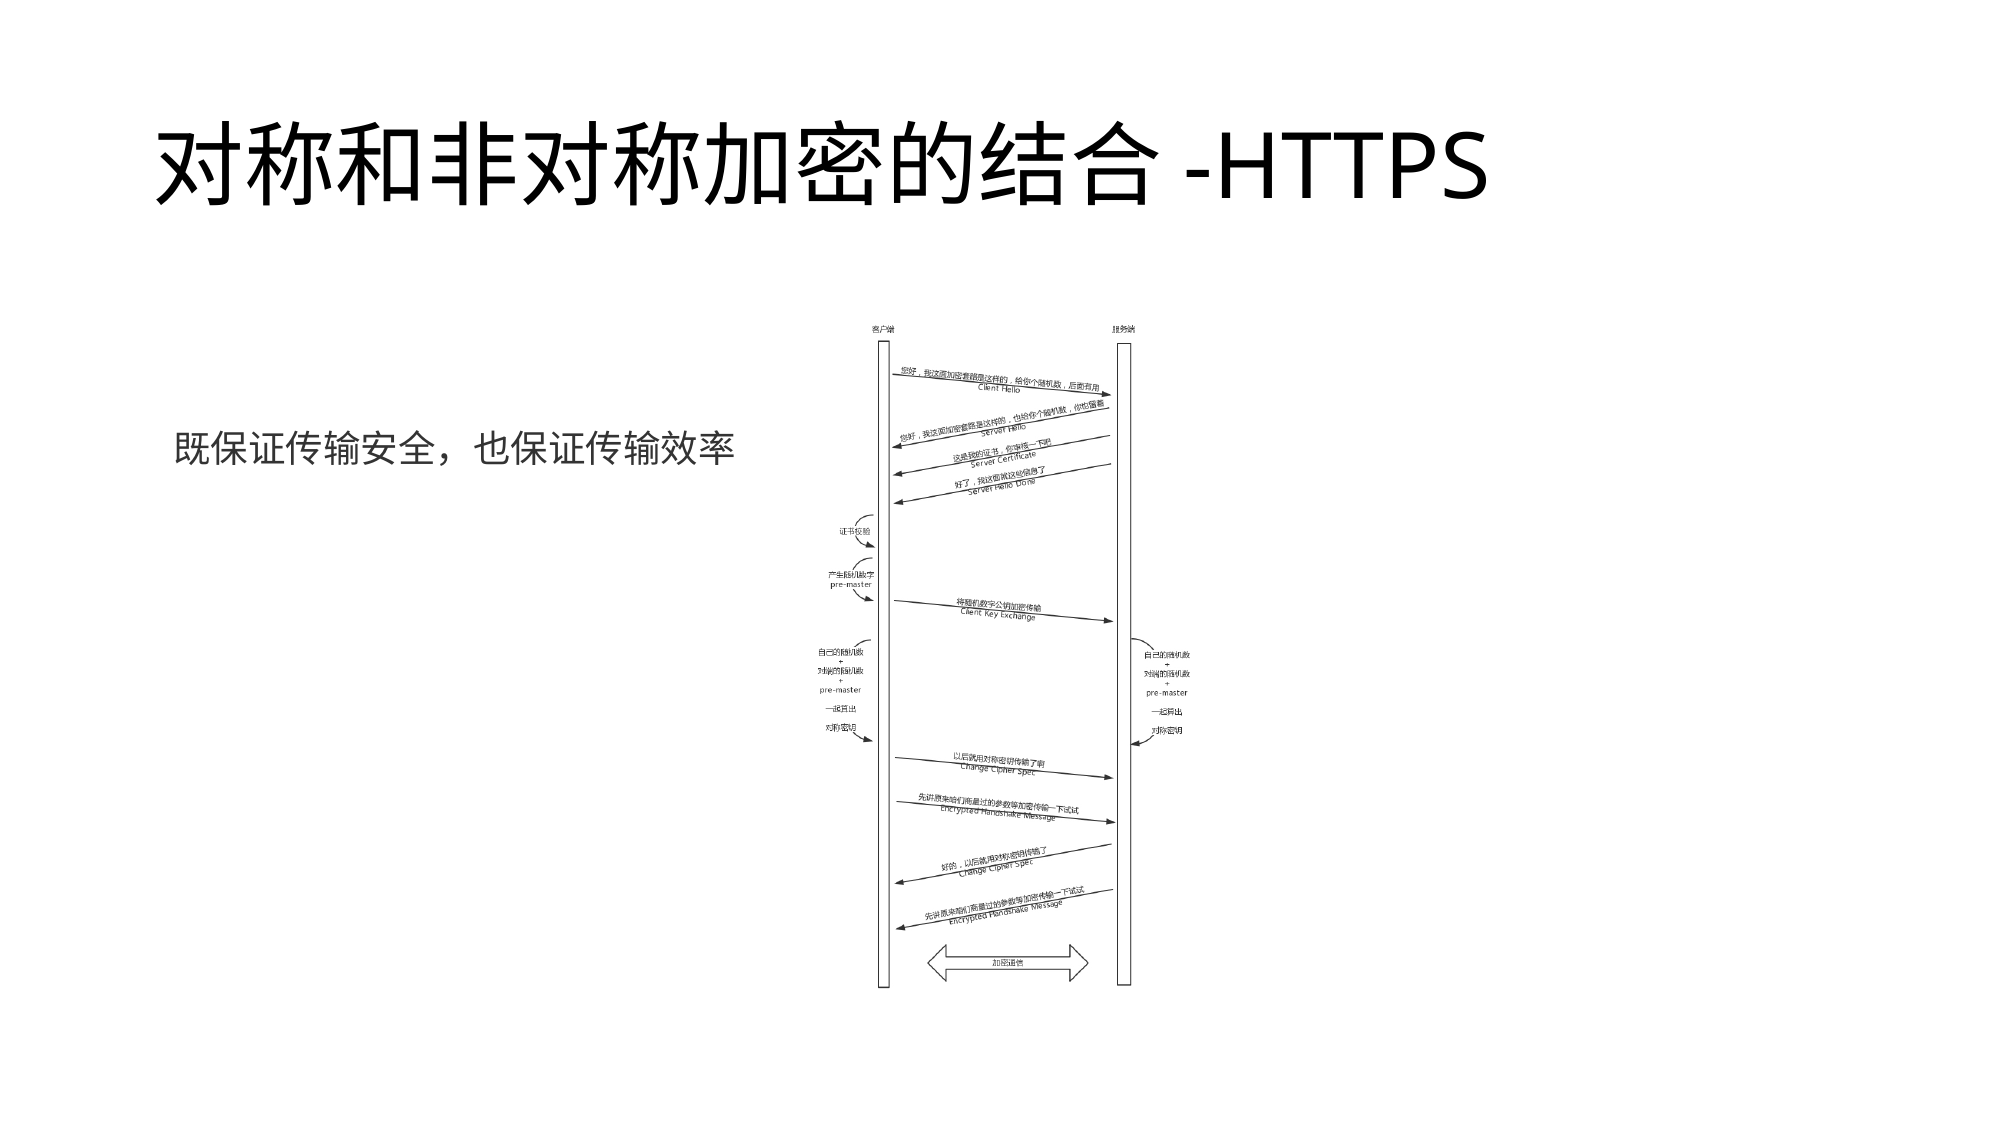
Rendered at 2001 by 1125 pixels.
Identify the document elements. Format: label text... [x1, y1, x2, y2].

title 对称和非对称加密的结合-HTTPS [137, 59, 1863, 278]
text_box 既保证传输安全，也保证传输效率 [158, 417, 795, 477]
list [795, 299, 1205, 1014]
